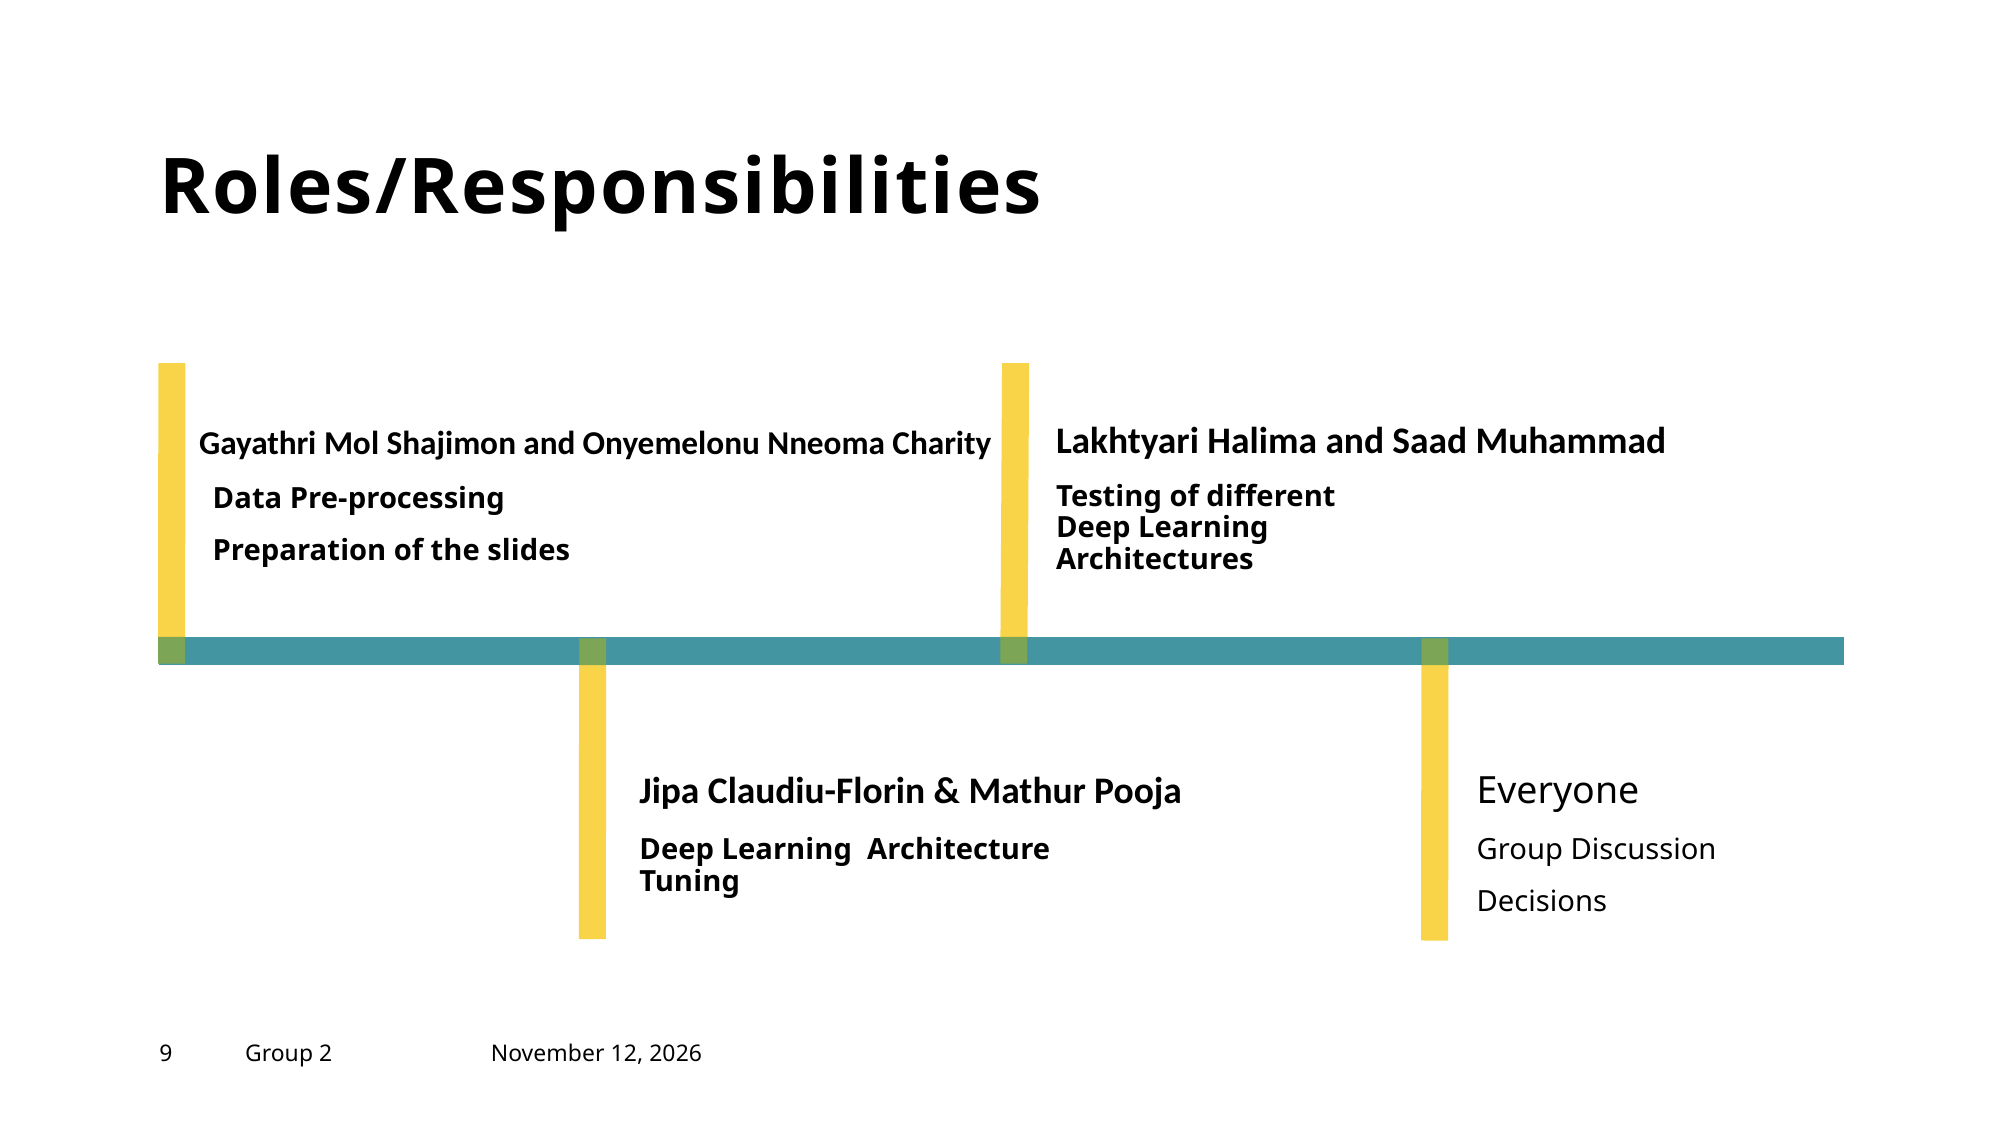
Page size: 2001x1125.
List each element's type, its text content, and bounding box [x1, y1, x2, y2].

list Testing of different Deep Learning Architectures [1056, 481, 1407, 542]
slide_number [490, 1038, 707, 1080]
list Data Pre-processing Preparation of the slides [212, 483, 611, 545]
list Deep Learning Architecture Tuning [639, 834, 1108, 896]
footer Group 2 [245, 1038, 490, 1080]
list Lakhtyari Halima and Saad Muhammad [1056, 421, 1699, 456]
slide_number 9 [159, 1038, 245, 1080]
list Group Discussion Decisions [1476, 834, 1827, 896]
list Everyone [1476, 771, 1827, 806]
list Jipa Claudiu-Florin & Mathur Pooja [639, 771, 1361, 806]
list Gayathri Mol Shajimon and Onyemelonu Nneoma Charity [199, 425, 998, 456]
title Roles/Responsibilities [159, 129, 1109, 230]
